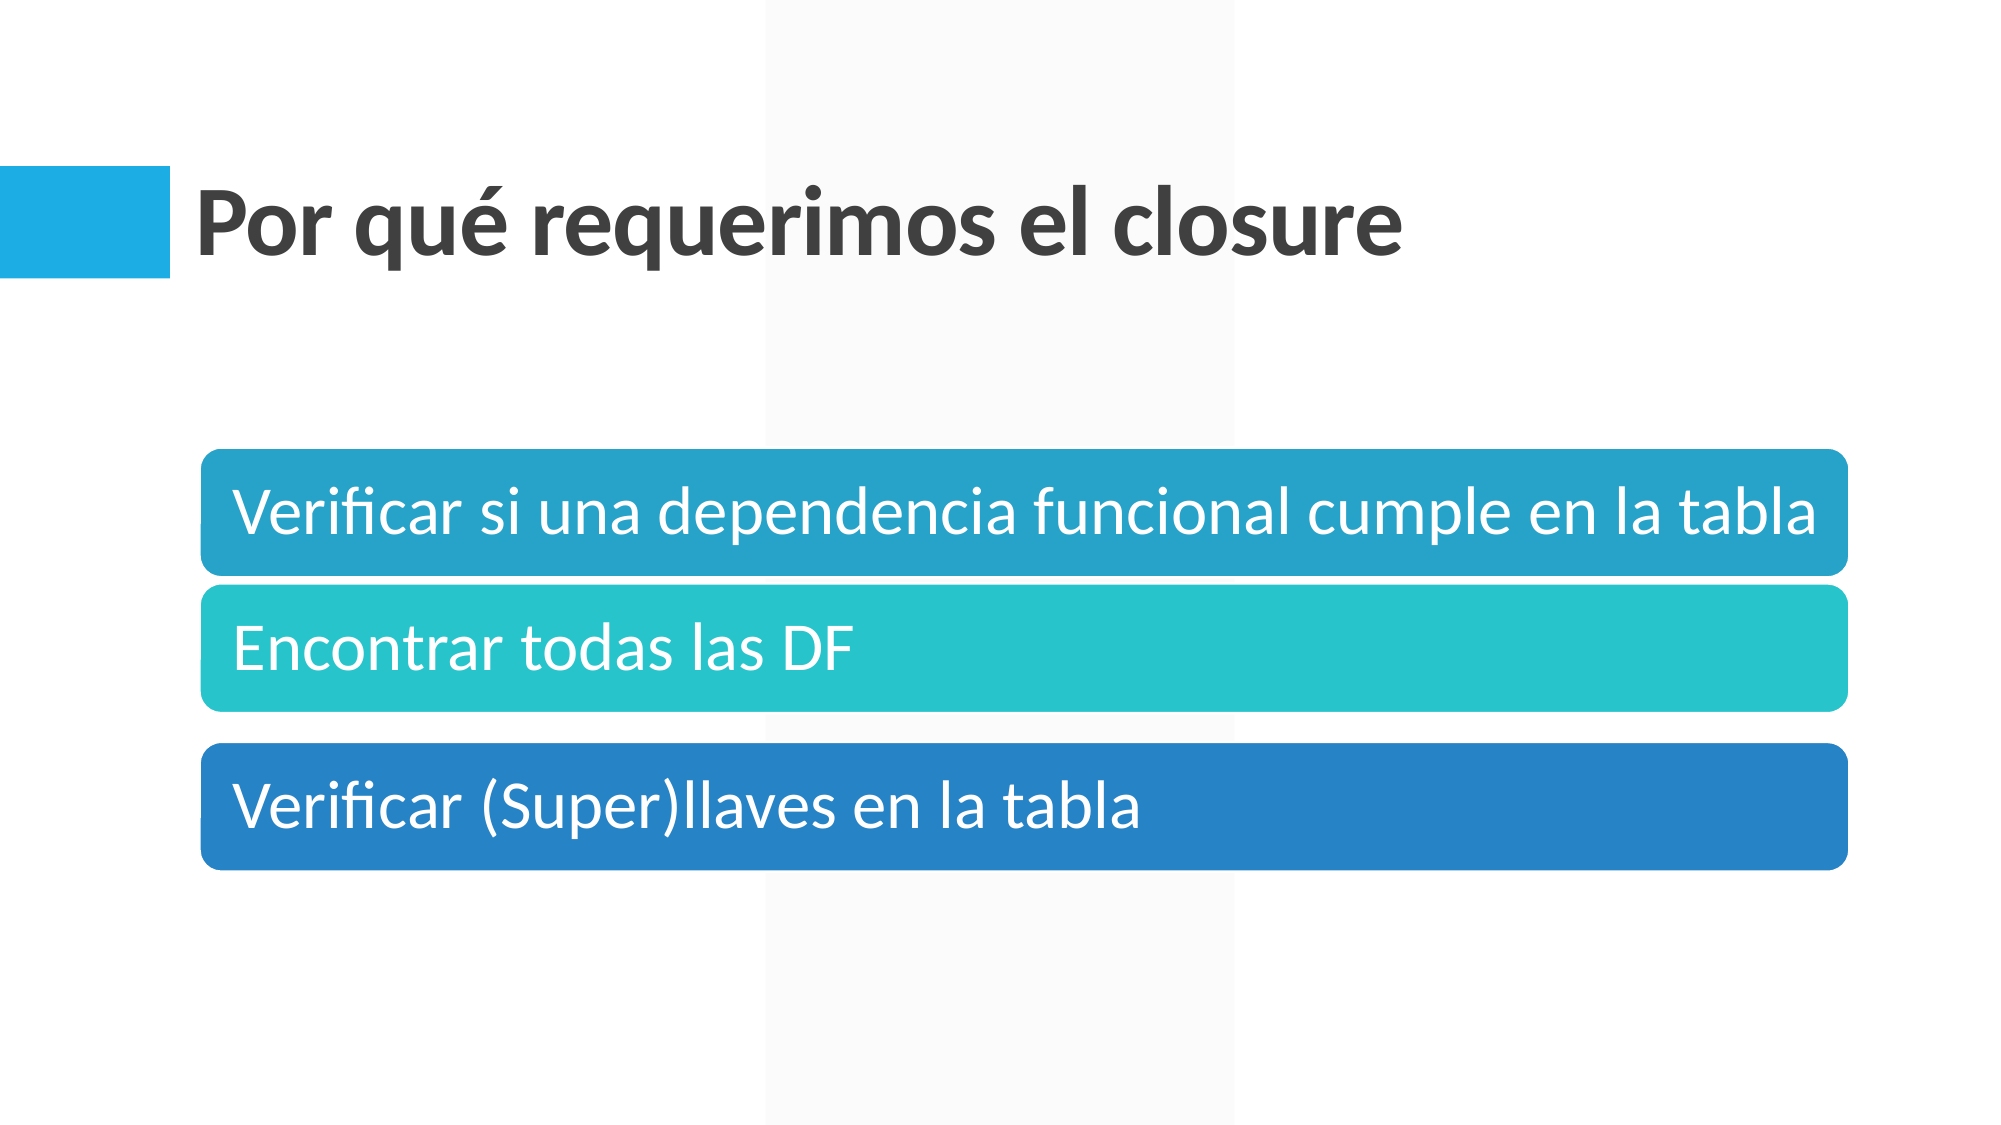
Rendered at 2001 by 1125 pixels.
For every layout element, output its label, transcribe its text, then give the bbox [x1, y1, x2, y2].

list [198, 345, 1850, 964]
title Por qué requerimos el closure [180, 47, 1830, 285]
